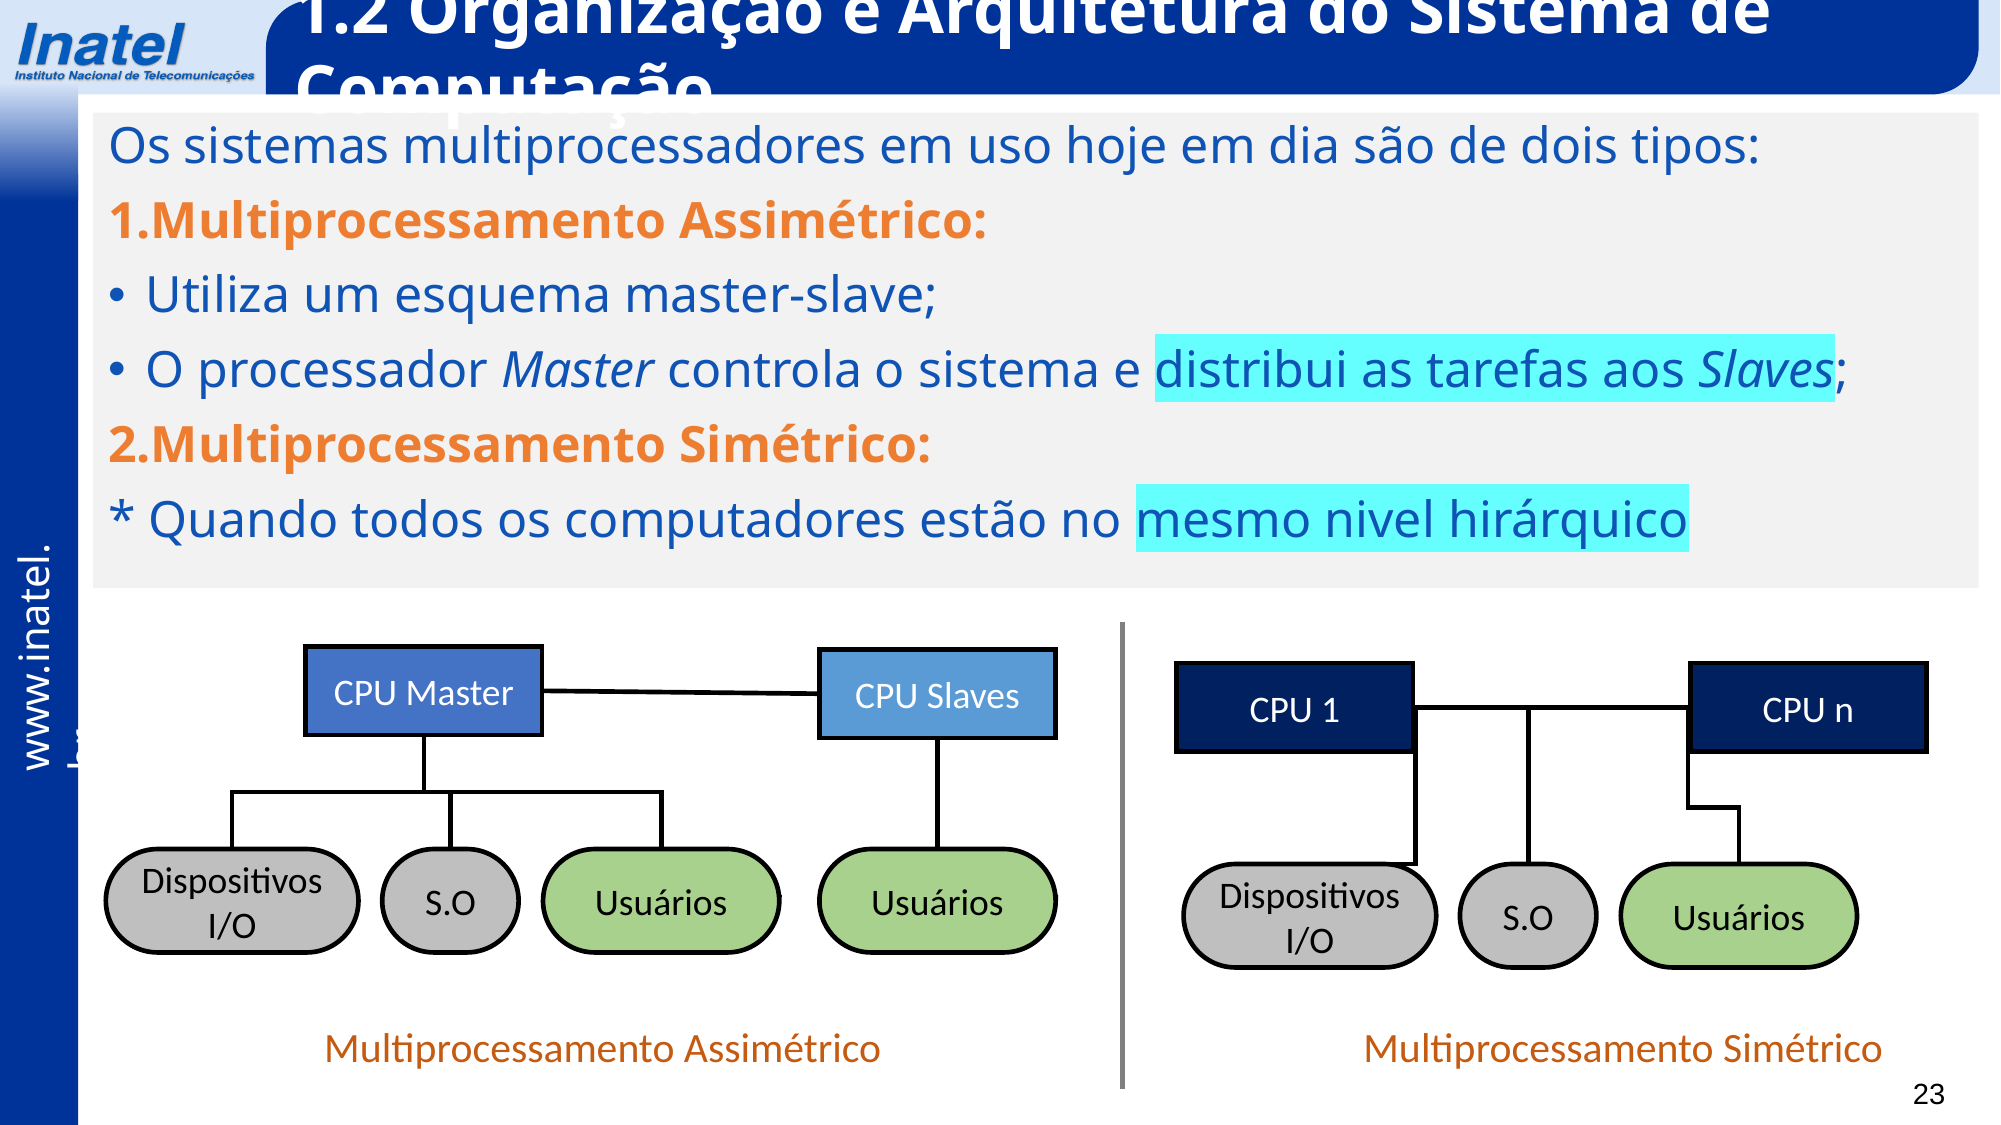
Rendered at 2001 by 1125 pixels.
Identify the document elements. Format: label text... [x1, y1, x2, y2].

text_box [1528, 708, 1691, 865]
text_box Multiprocessamento Assimétrico [309, 1013, 897, 1079]
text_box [1283, 734, 1440, 838]
text_box 1.2 Organização e Arquitetura do Sistema de Computação [264, 0, 1980, 96]
text_box CPU n [1689, 662, 1928, 753]
text_box Dispositivos I/O [1182, 863, 1438, 969]
text_box Dispositivos I/O [104, 848, 360, 954]
text_box Usuários [1619, 863, 1859, 969]
text_box Usuários [818, 848, 1057, 954]
picture [12, 20, 258, 85]
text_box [1636, 761, 1794, 810]
text_box Os sistemas multiprocessadores em uso hoje em dia são de dois tipos: 1.Multiprocessamento Assimétrico: Utiliza um esquema master-slave; O processador Master controla o sistema e distribui as tarefas aos Slaves; 2.Multiprocessamento Simétrico: * Quando todos os computadores estão no mesmo nivel hirárquico [92, 112, 1980, 589]
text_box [600, 690, 820, 694]
text_box S.O [381, 848, 519, 954]
text_box Multiprocessamento Simétrico [1348, 1013, 1898, 1079]
text_box Usuários [542, 848, 781, 954]
text_box CPU Slaves [818, 648, 1057, 739]
text_box CPU Master [305, 646, 543, 736]
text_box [485, 673, 600, 911]
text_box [271, 696, 385, 888]
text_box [380, 778, 495, 806]
text_box CPU 1 [1176, 662, 1414, 753]
text_box S.O [1458, 863, 1598, 969]
